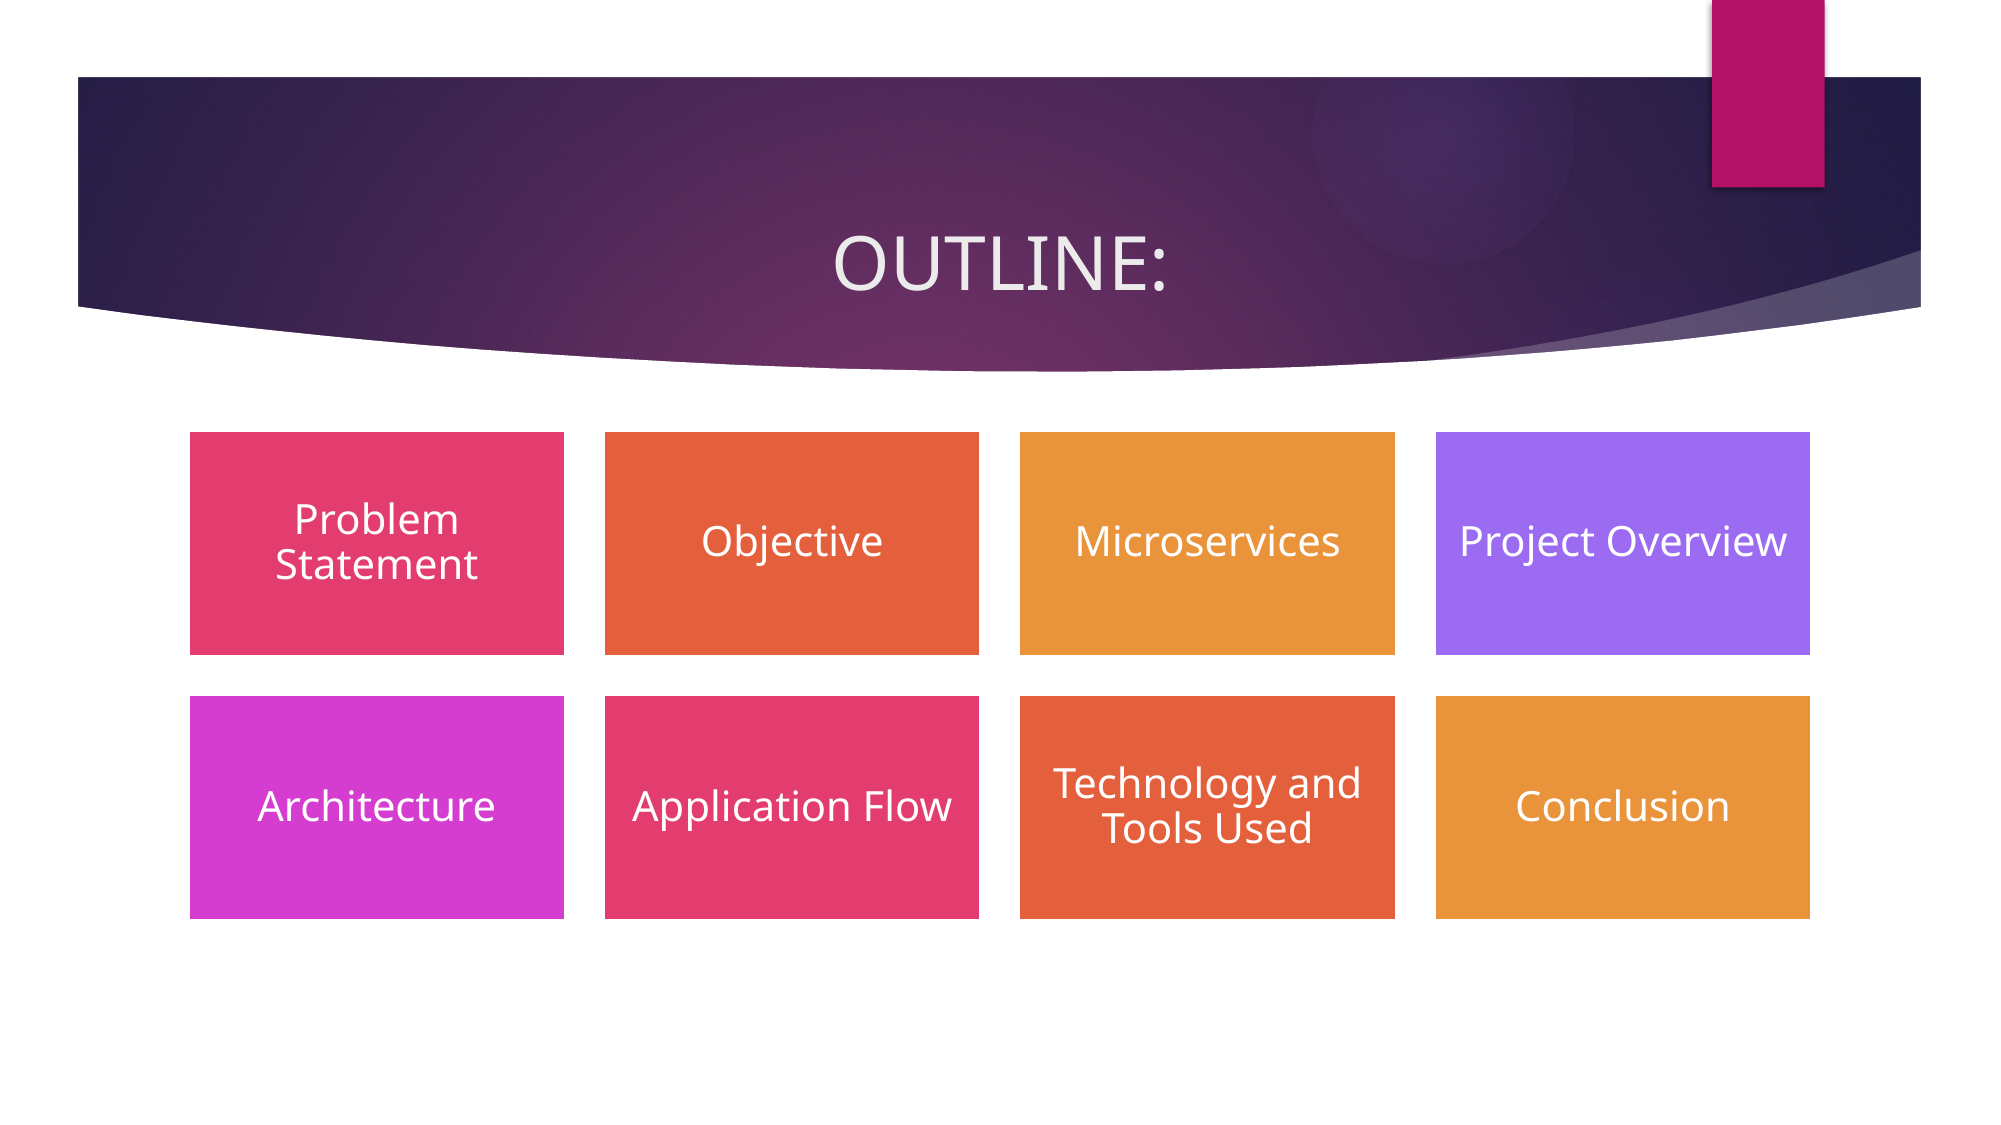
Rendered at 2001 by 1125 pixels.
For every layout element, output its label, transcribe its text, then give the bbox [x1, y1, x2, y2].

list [187, 383, 1813, 968]
title OUTLINE: [288, 148, 1714, 313]
